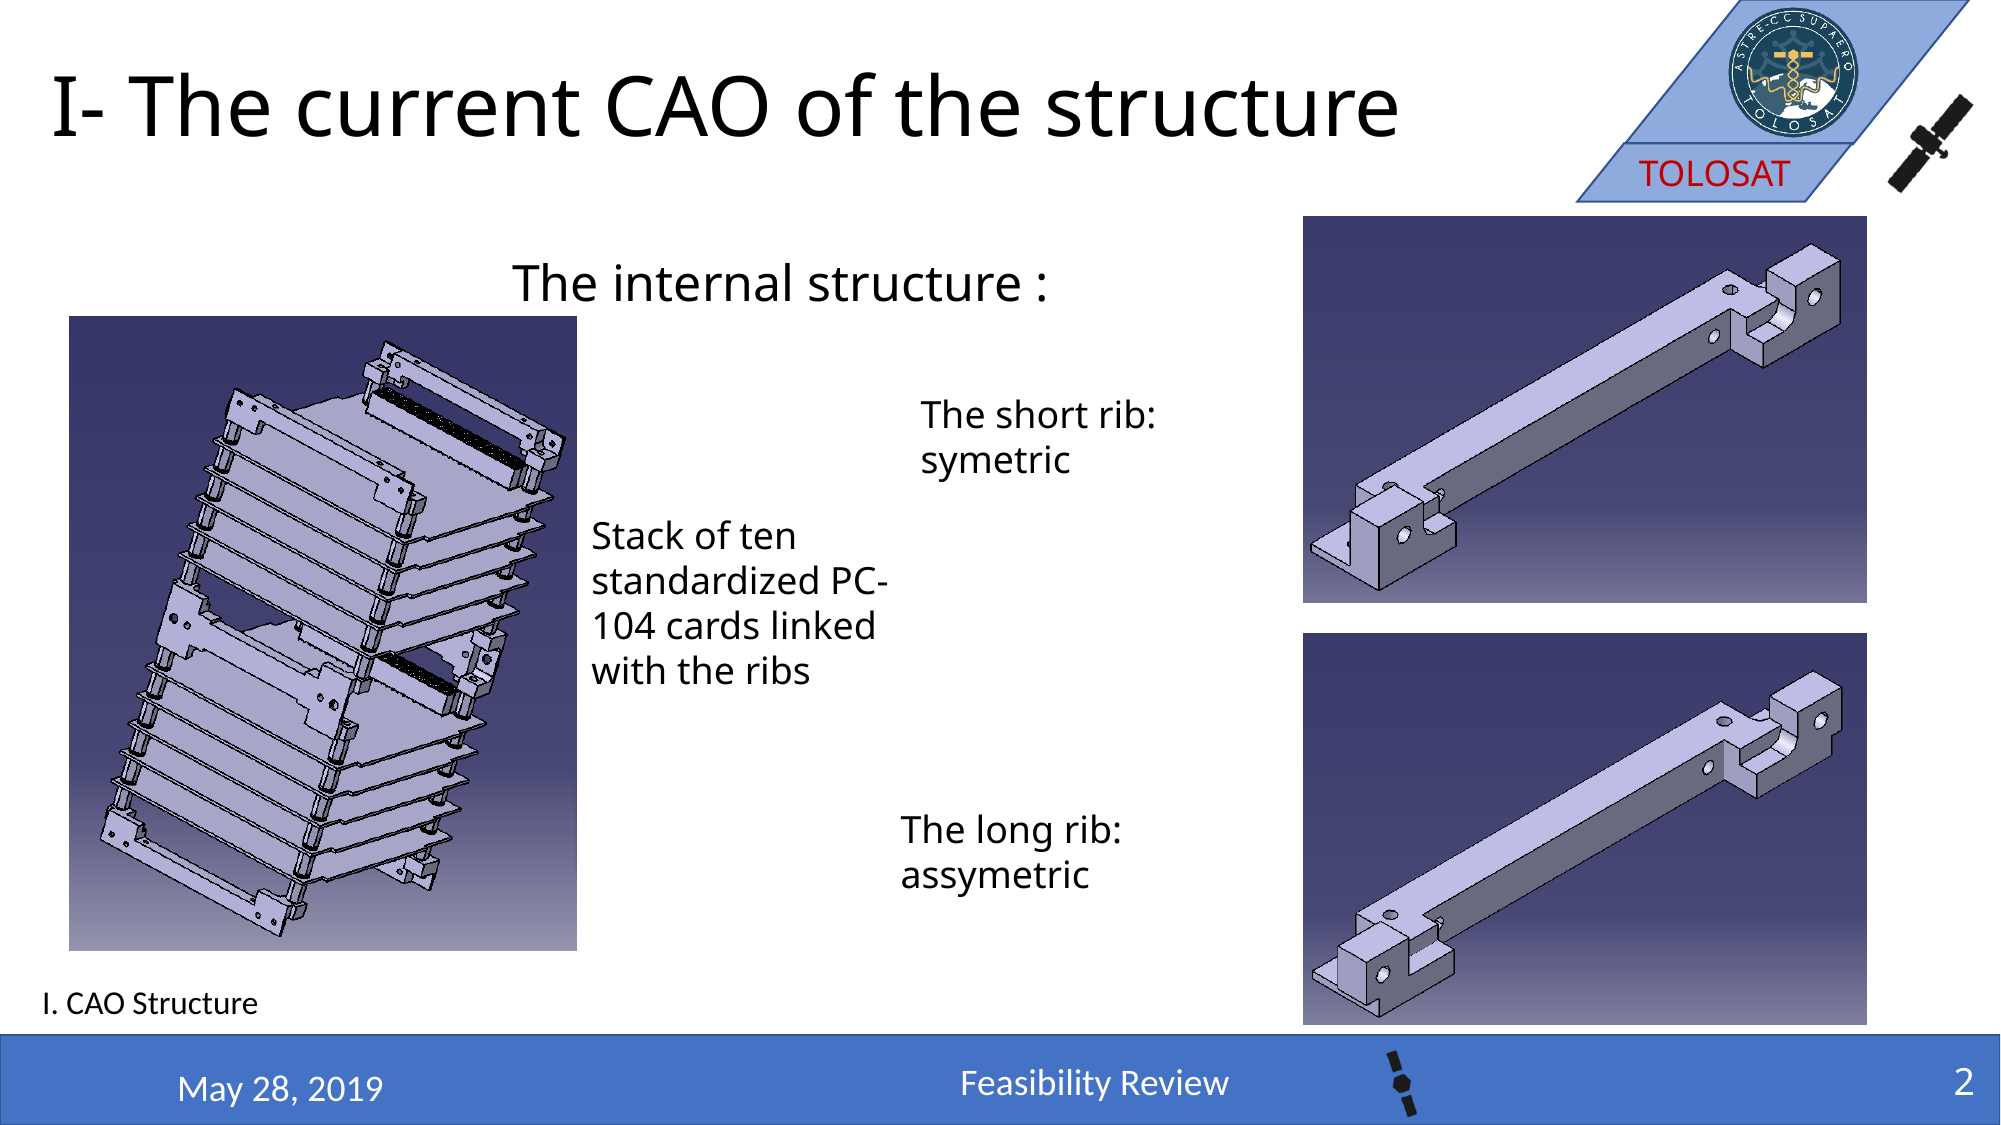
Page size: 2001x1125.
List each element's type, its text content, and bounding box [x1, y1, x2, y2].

picture [1366, 1044, 1432, 1125]
text_box The short rib: symetric [905, 384, 1303, 489]
text_box Stack of ten standardized PC-104 cards linked with the ribs [577, 504, 959, 700]
title I- The current CAO of the structure [30, 16, 1425, 202]
picture [1303, 0, 2000, 603]
picture [1303, 633, 1867, 1025]
picture [69, 316, 577, 951]
text_box The long rib: assymetric [885, 798, 1303, 904]
list I. CAO Structure [27, 978, 922, 1032]
subtitle The internal structure : [30, 244, 1303, 516]
slide_number 2 [1789, 1050, 1990, 1110]
